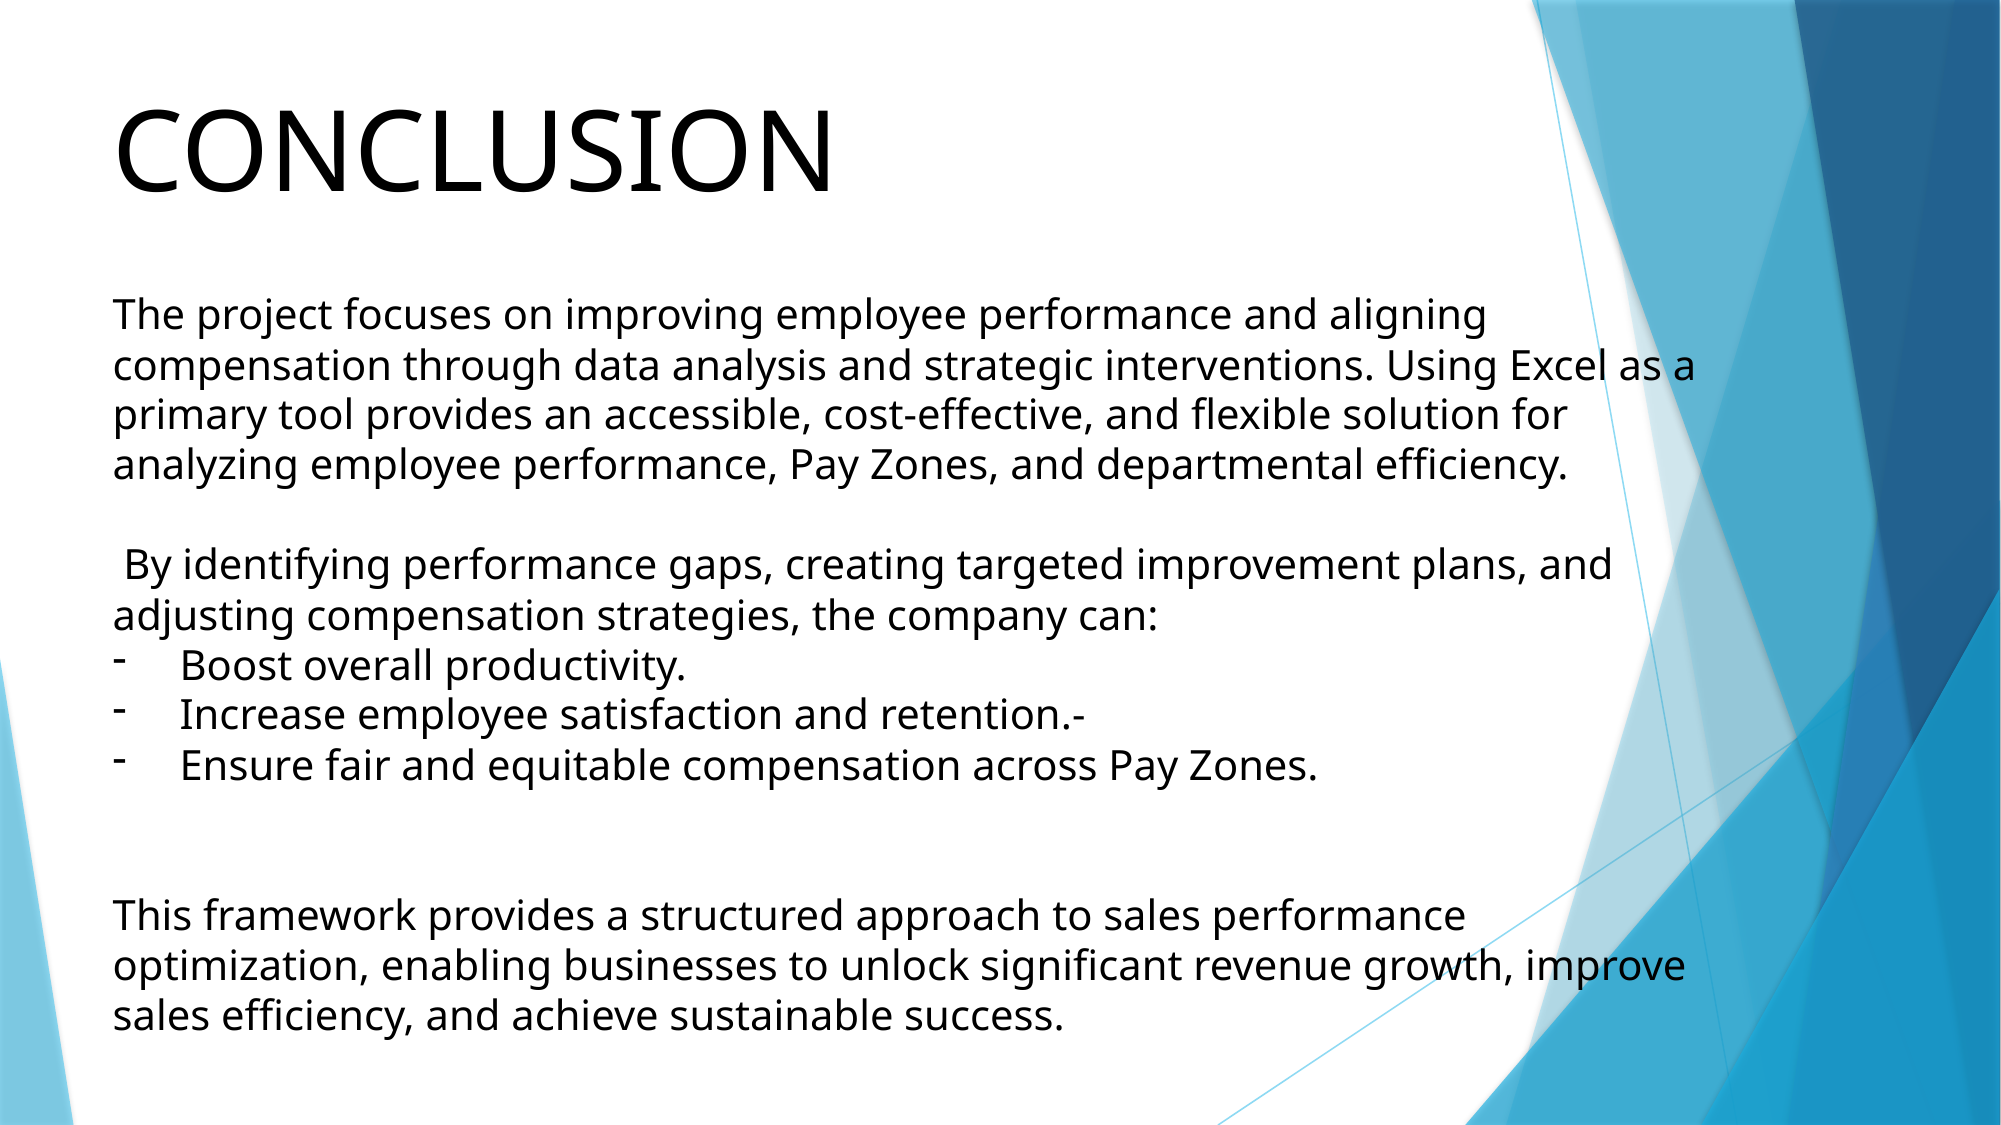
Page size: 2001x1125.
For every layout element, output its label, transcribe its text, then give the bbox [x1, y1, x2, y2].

text_box CONCLUSION [97, 71, 1027, 222]
text_box The project focuses on improving employee performance and aligning compensation through data analysis and strategic interventions. Using Excel as a primary tool provides an accessible, cost-effective, and flexible solution for analyzing employee performance, Pay Zones, and departmental efficiency. By identifying performance gaps, creating targeted improvement plans, and adjusting compensation strategies, the company can: Boost overall productivity. Increase employee satisfaction and retention.- Ensure fair and equitable compensation across Pay Zones. This framework provides a structured approach to sales performance optimization, enabling businesses to unlock significant revenue growth, improve sales efficiency, and achieve sustainable success. [97, 280, 1718, 1046]
